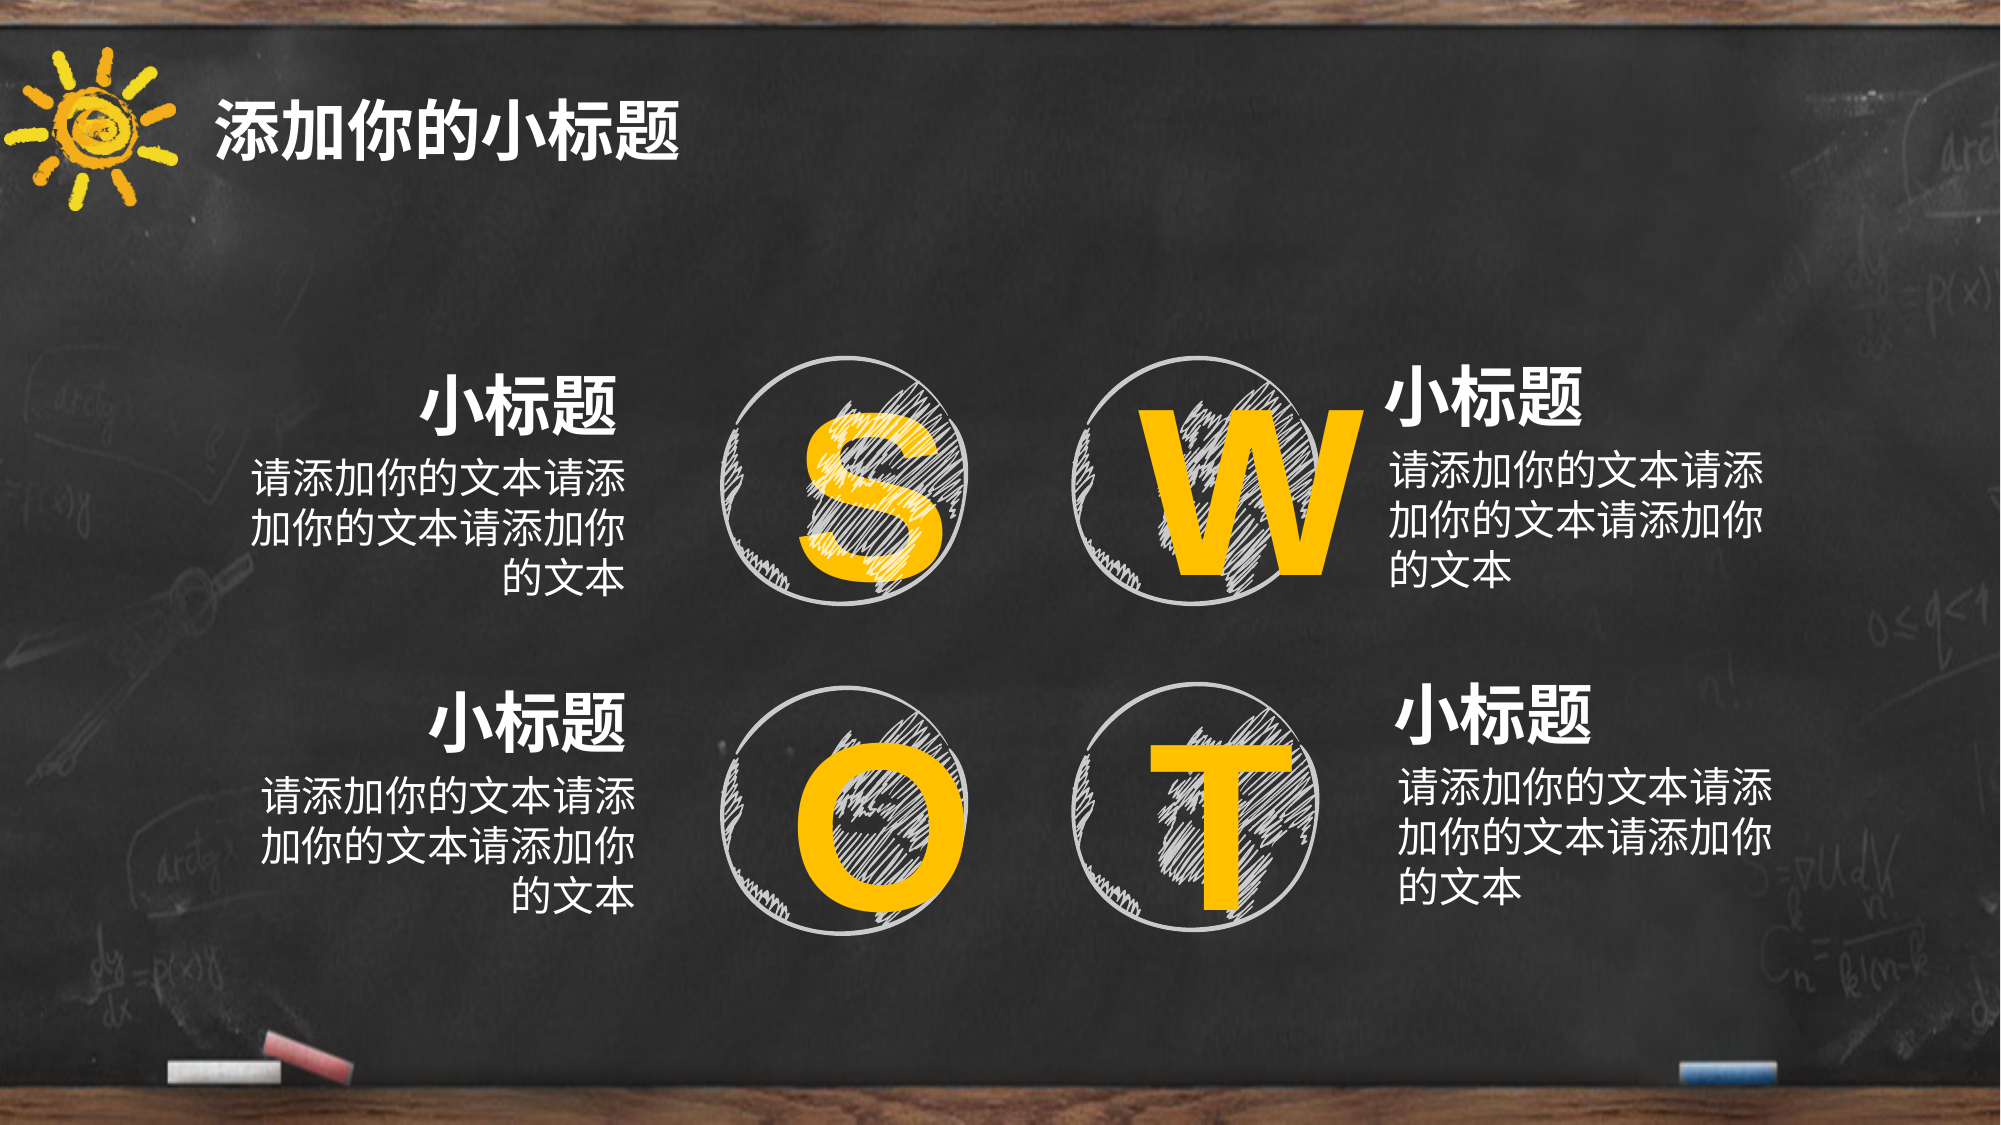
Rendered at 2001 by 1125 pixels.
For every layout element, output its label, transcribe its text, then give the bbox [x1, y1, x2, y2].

text_box [720, 355, 969, 607]
text_box 添加你的小标题 [214, 88, 682, 169]
text_box O [774, 663, 998, 967]
text_box [1086, 379, 1124, 425]
text_box 小标题 [1383, 355, 1584, 436]
text_box W [1124, 327, 1348, 631]
text_box 小标题 [1392, 672, 1594, 753]
picture [0, 0, 2001, 1125]
text_box S [778, 333, 1002, 636]
text_box [1086, 699, 1133, 751]
text_box [1071, 427, 1124, 589]
text_box 小标题 [417, 363, 619, 444]
text_box T [1133, 663, 1358, 967]
text_box 请添加你的文本请添加你的文本请添加你的文本 [227, 762, 651, 927]
text_box [1071, 753, 1133, 919]
text_box 请添加你的文本请添加你的文本请添加你的文本 [1373, 436, 1797, 601]
text_box [735, 708, 774, 755]
text_box 请添加你的文本请添加你的文本请添加你的文本 [1382, 753, 1806, 919]
text_box [720, 757, 774, 919]
text_box 小标题 [427, 681, 628, 762]
text_box 请添加你的文本请添加你的文本请添加你的文本 [218, 444, 642, 610]
